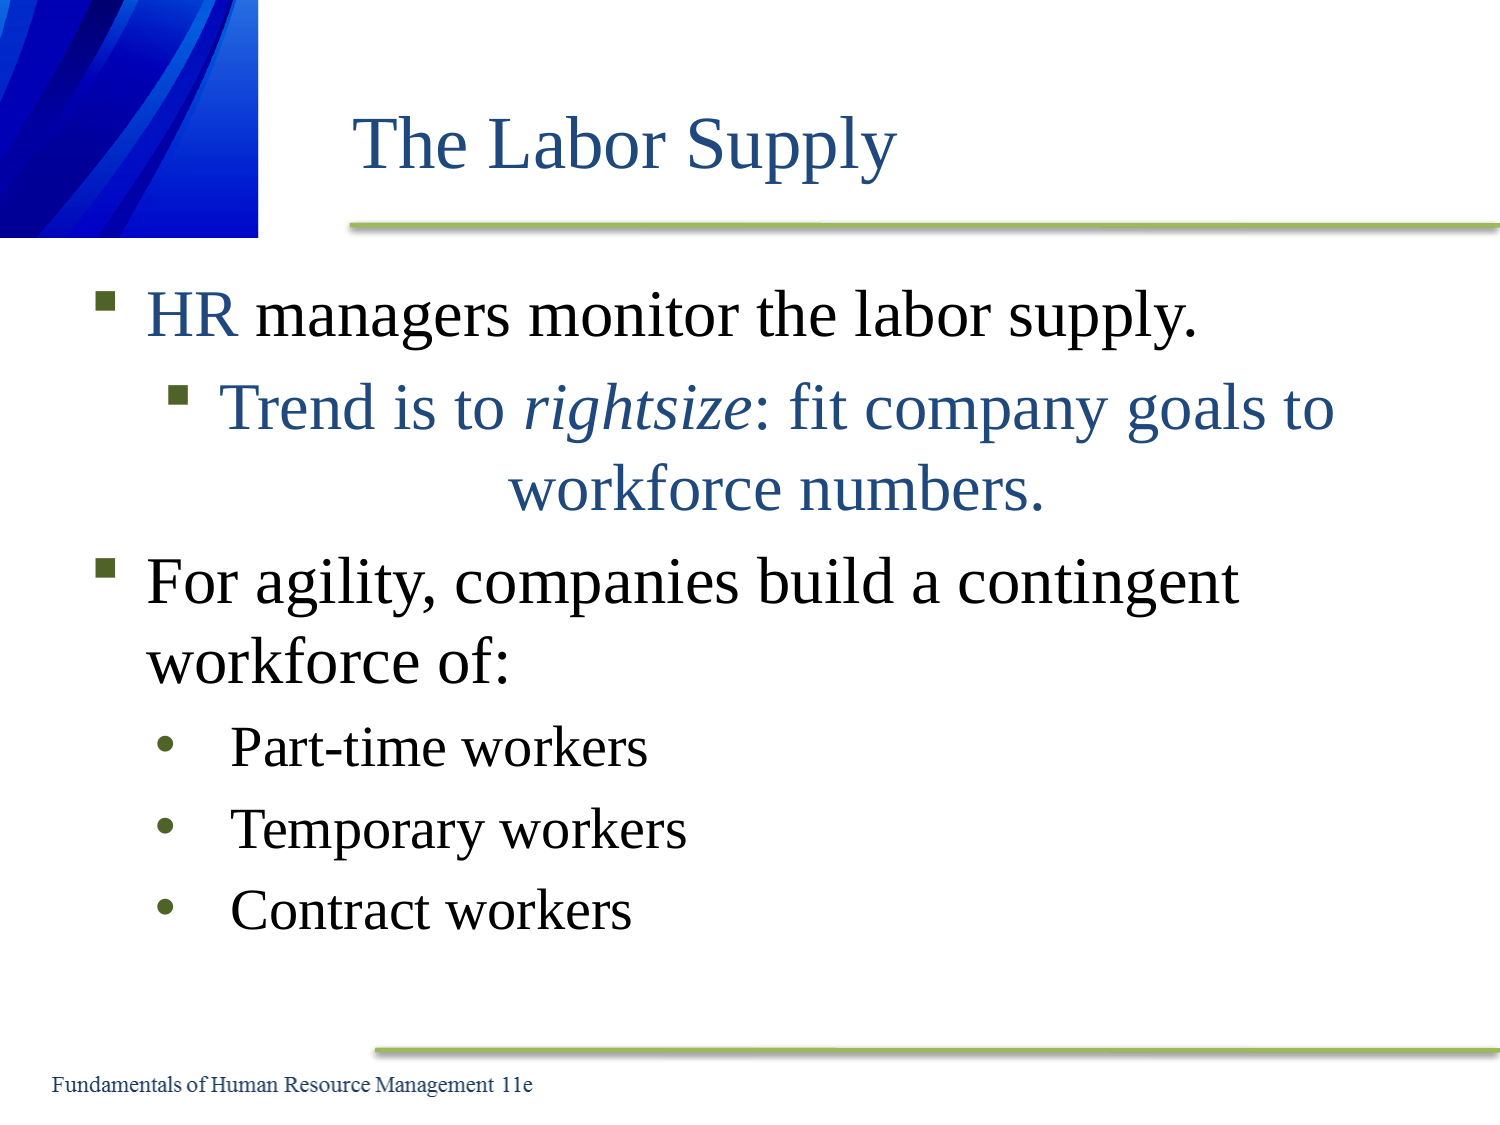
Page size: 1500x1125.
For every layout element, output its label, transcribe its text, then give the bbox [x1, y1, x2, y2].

list HR managers monitor the labor supply. Trend is to rightsize: fit company goals to workforce numbers. For agility, companies build a contingent workforce of: Part-time workers Temporary workers Contract workers [75, 262, 1425, 1005]
title The Labor Supply [337, 44, 1426, 233]
picture [0, 0, 259, 238]
picture [37, 1053, 601, 1115]
text_box [62, 200, 1300, 261]
